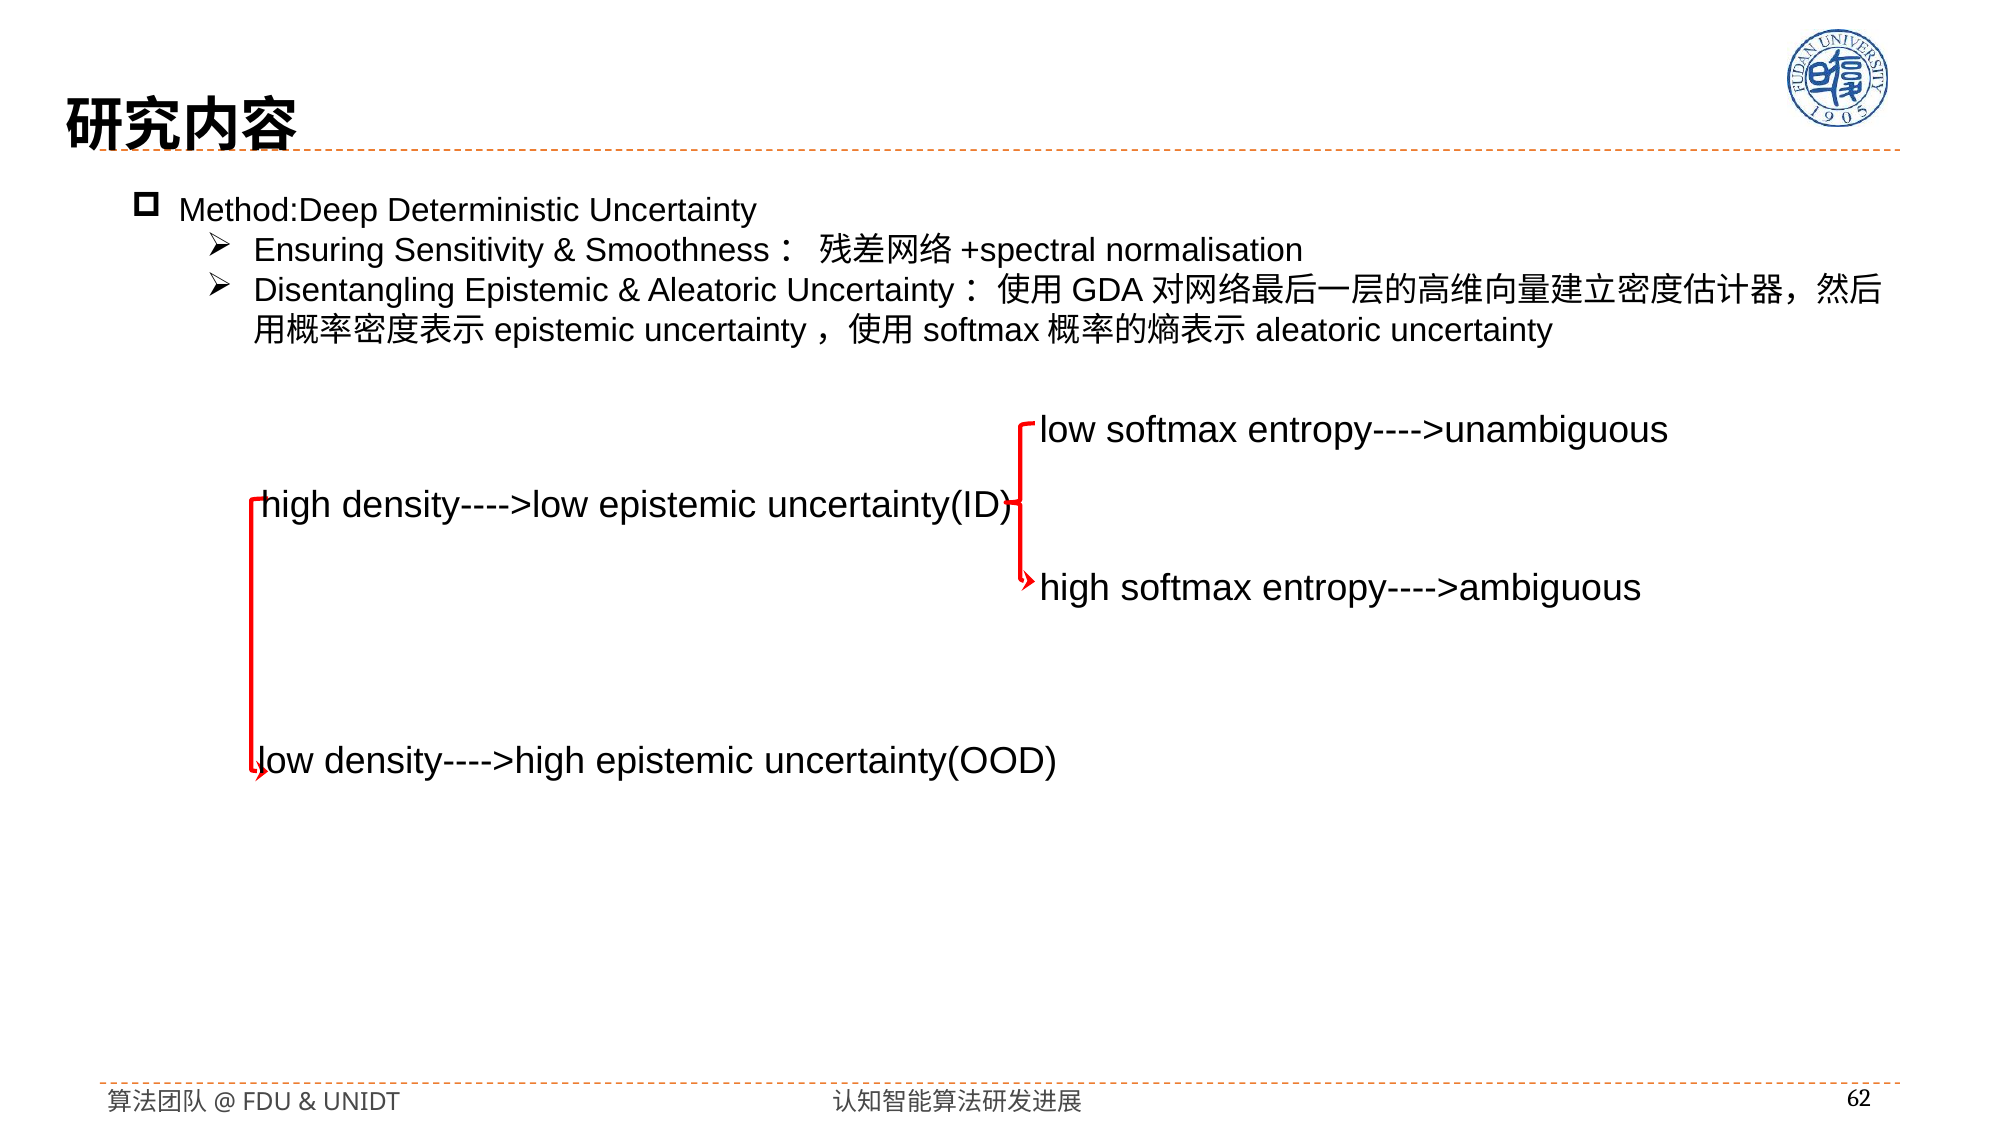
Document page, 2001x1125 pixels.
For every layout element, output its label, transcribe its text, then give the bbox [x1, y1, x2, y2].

text_box 研究内容 [50, 79, 314, 165]
text_box Method:Deep Deterministic Uncertainty Ensuring Sensitivity & Smoothness： 残差网络+spectral normalisation Disentangling Epistemic & Aleatoric Uncertainty：使用GDA对网络最后一层的高维向量建立密度估计器，然后用概率密度表示epistemic uncertainty，使用softmax概率的熵表示aleatoric uncertainty [116, 181, 1901, 396]
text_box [251, 397, 1662, 790]
picture [1787, 29, 1888, 127]
